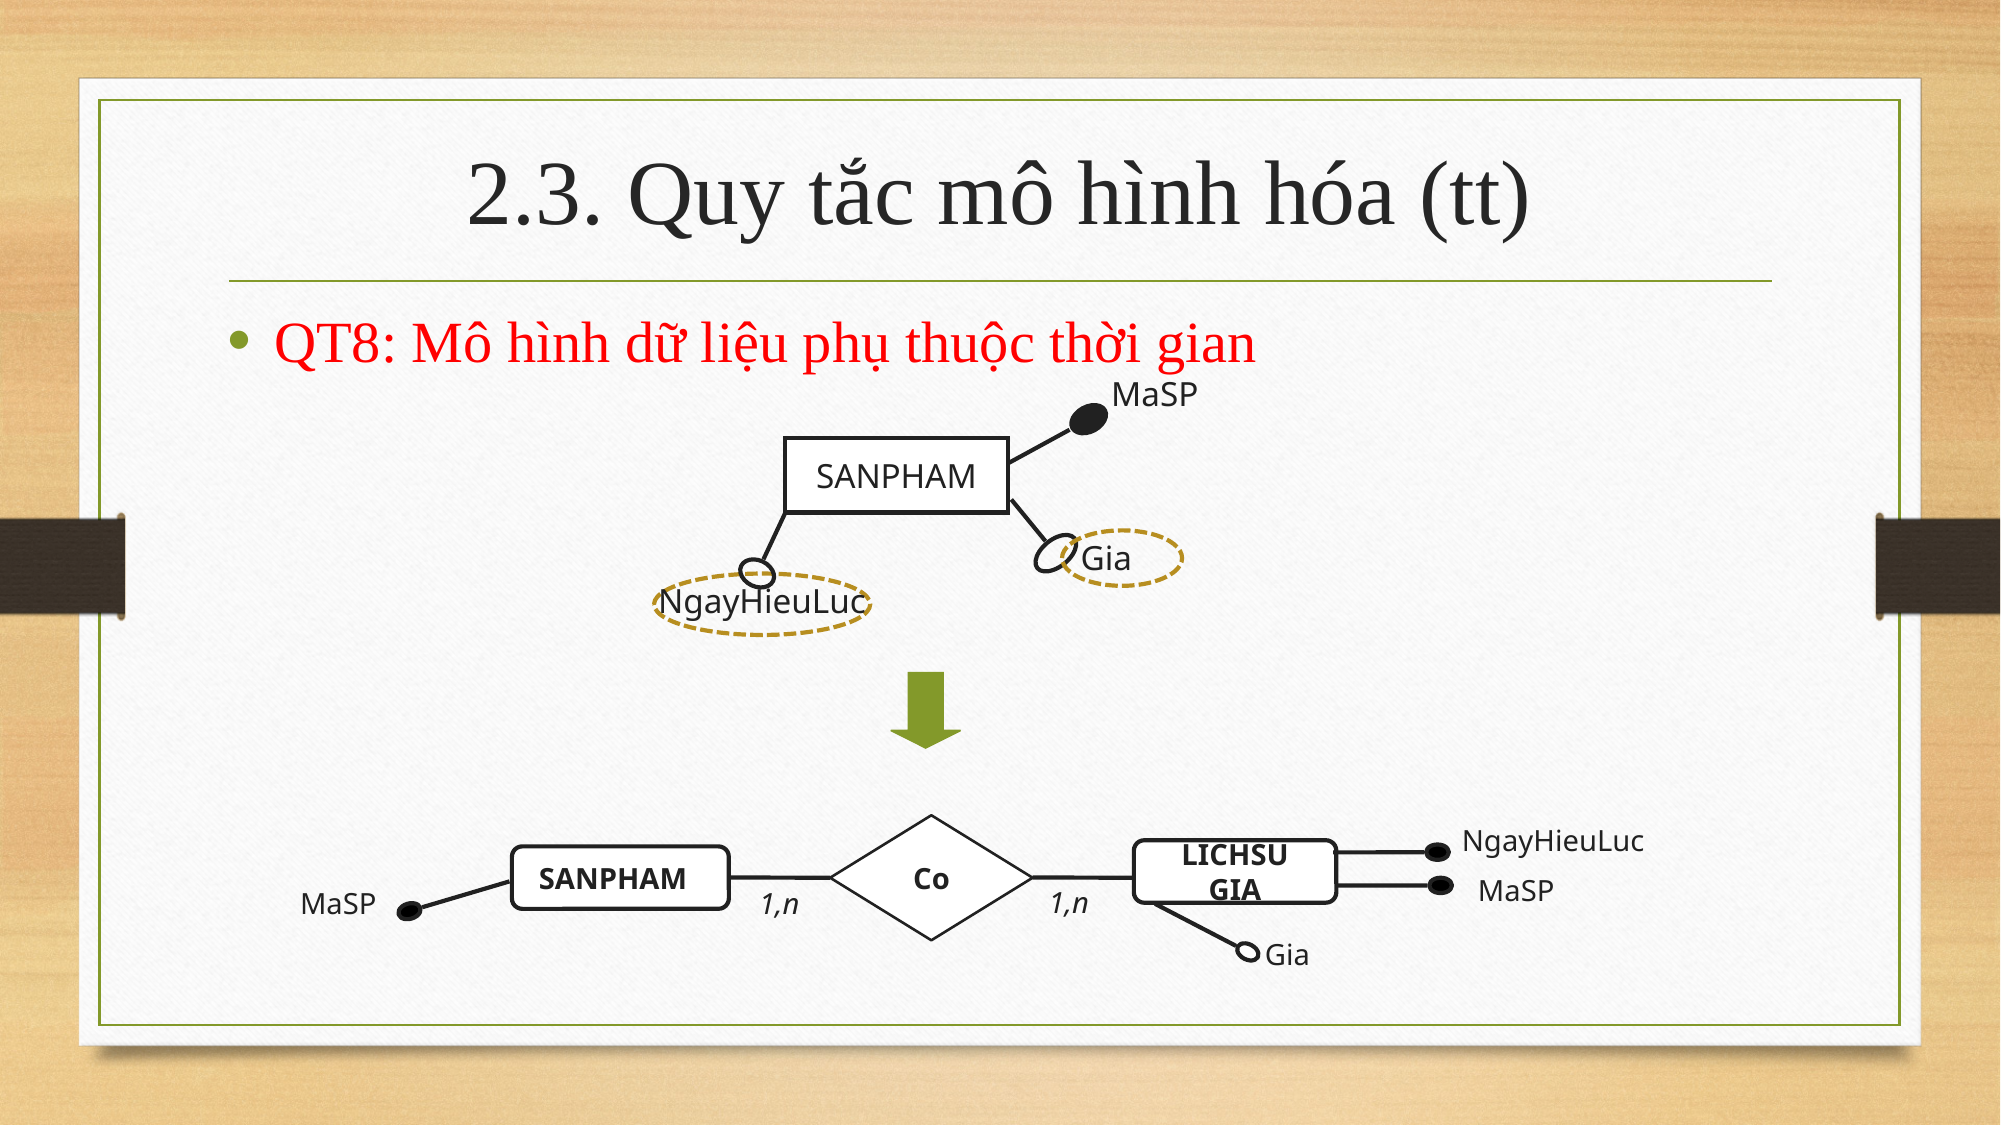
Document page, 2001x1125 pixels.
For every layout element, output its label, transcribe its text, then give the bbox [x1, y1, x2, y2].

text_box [265, 814, 1684, 980]
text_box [632, 373, 1237, 636]
text_box [890, 672, 961, 748]
title 2.3. Quy tắc mô hình hóa (tt) [212, 102, 1788, 274]
picture [0, 0, 2001, 1125]
list QT8: Mô hình dữ liệu phụ thuộc thời gian [212, 297, 1788, 1018]
